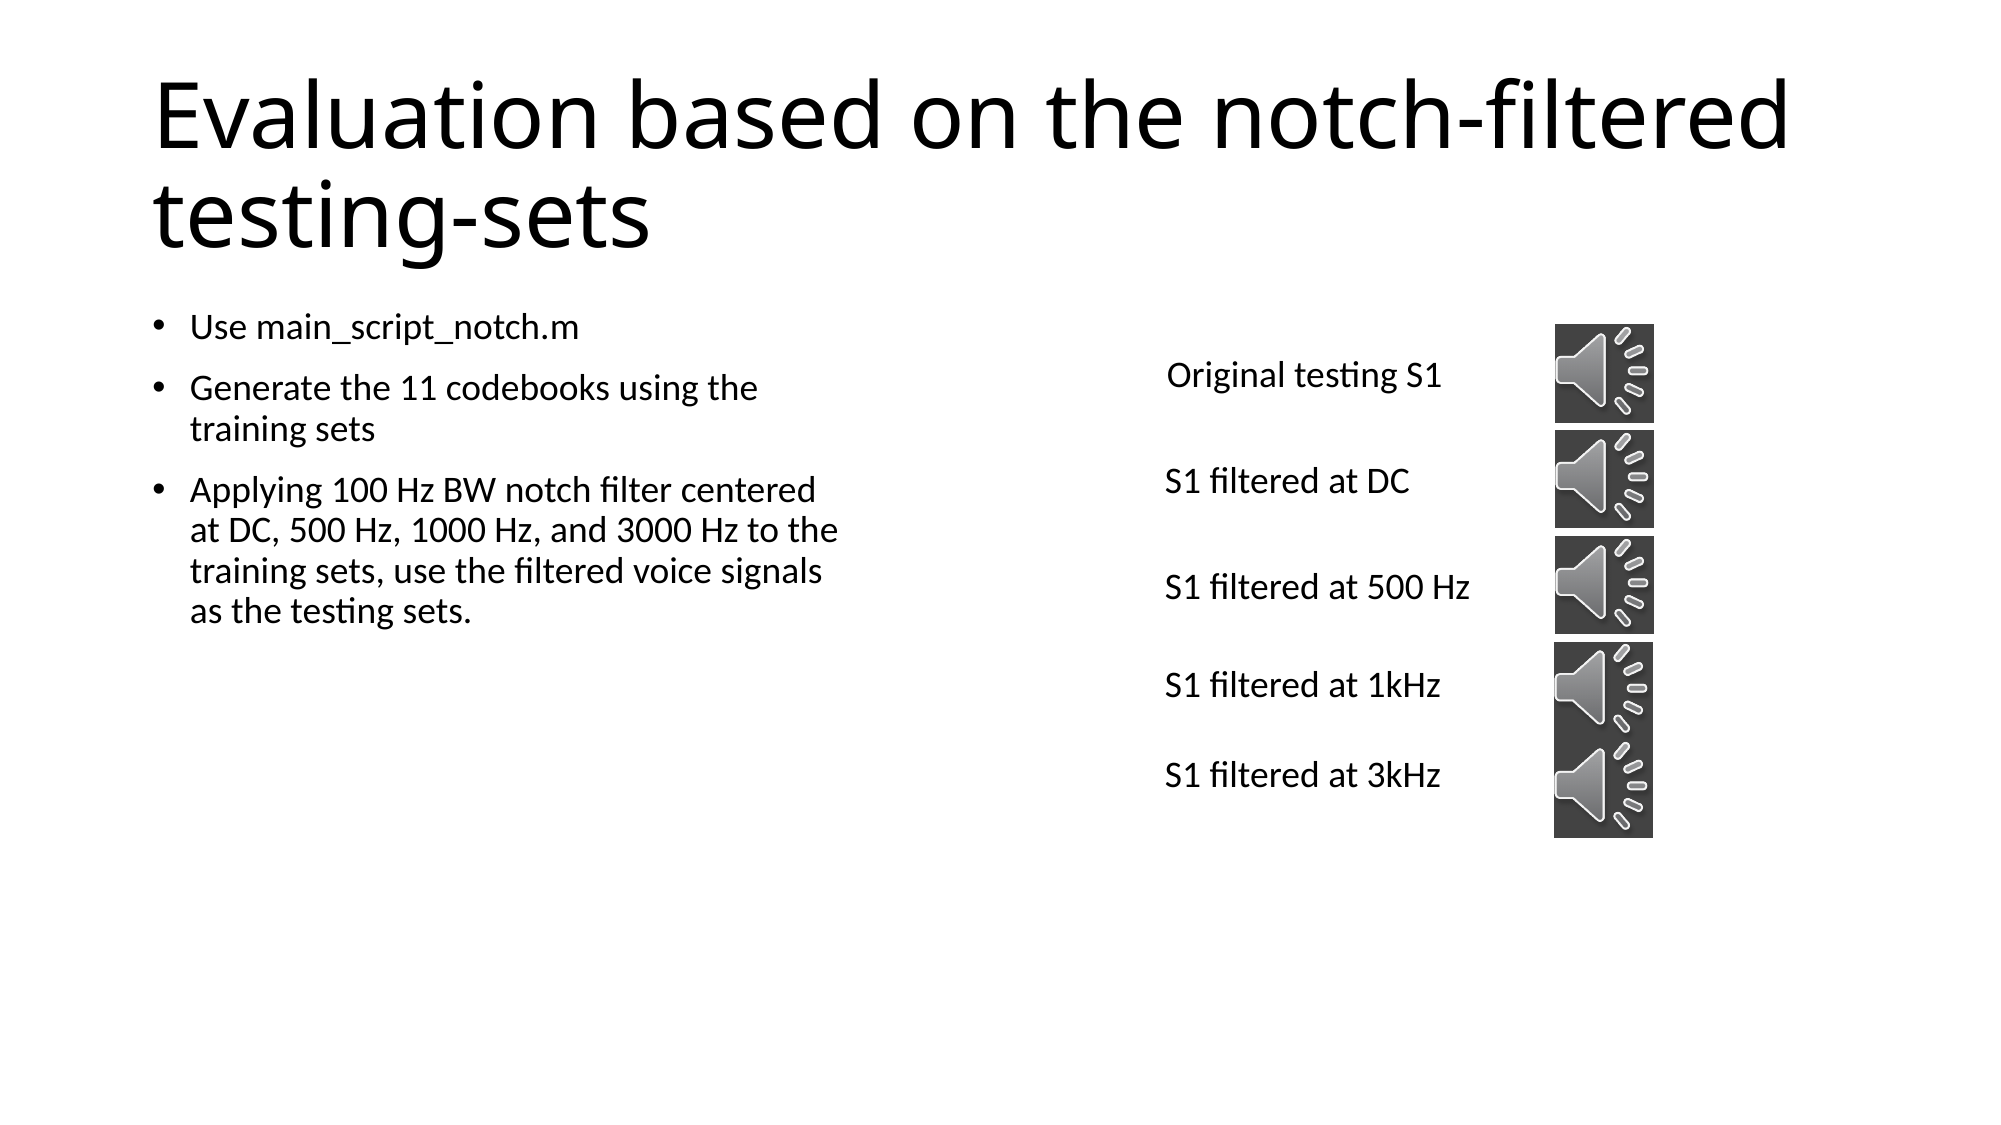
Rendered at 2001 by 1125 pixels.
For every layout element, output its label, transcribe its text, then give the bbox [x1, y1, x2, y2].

list Use main_script_notch.m Generate the 11 codebooks using the training sets Applying 100 Hz BW notch filter centered at DC, 500 Hz, 1000 Hz, and 3000 Hz to the training sets, use the filtered voice signals as the testing sets. [137, 299, 861, 1014]
text_box S1 filtered at 3kHz [1150, 742, 1496, 803]
text_box Original testing S1 [1152, 343, 1458, 403]
picture [1554, 323, 1655, 424]
picture [1554, 429, 1655, 530]
picture [1553, 641, 1654, 839]
text_box S1 filtered at 1kHz [1150, 652, 1496, 713]
picture [1554, 535, 1655, 636]
text_box S1 filtered at DC [1150, 448, 1496, 509]
text_box S1 filtered at 500 Hz [1150, 554, 1496, 615]
title Evaluation based on the notch-filtered testing-sets [137, 59, 1863, 278]
